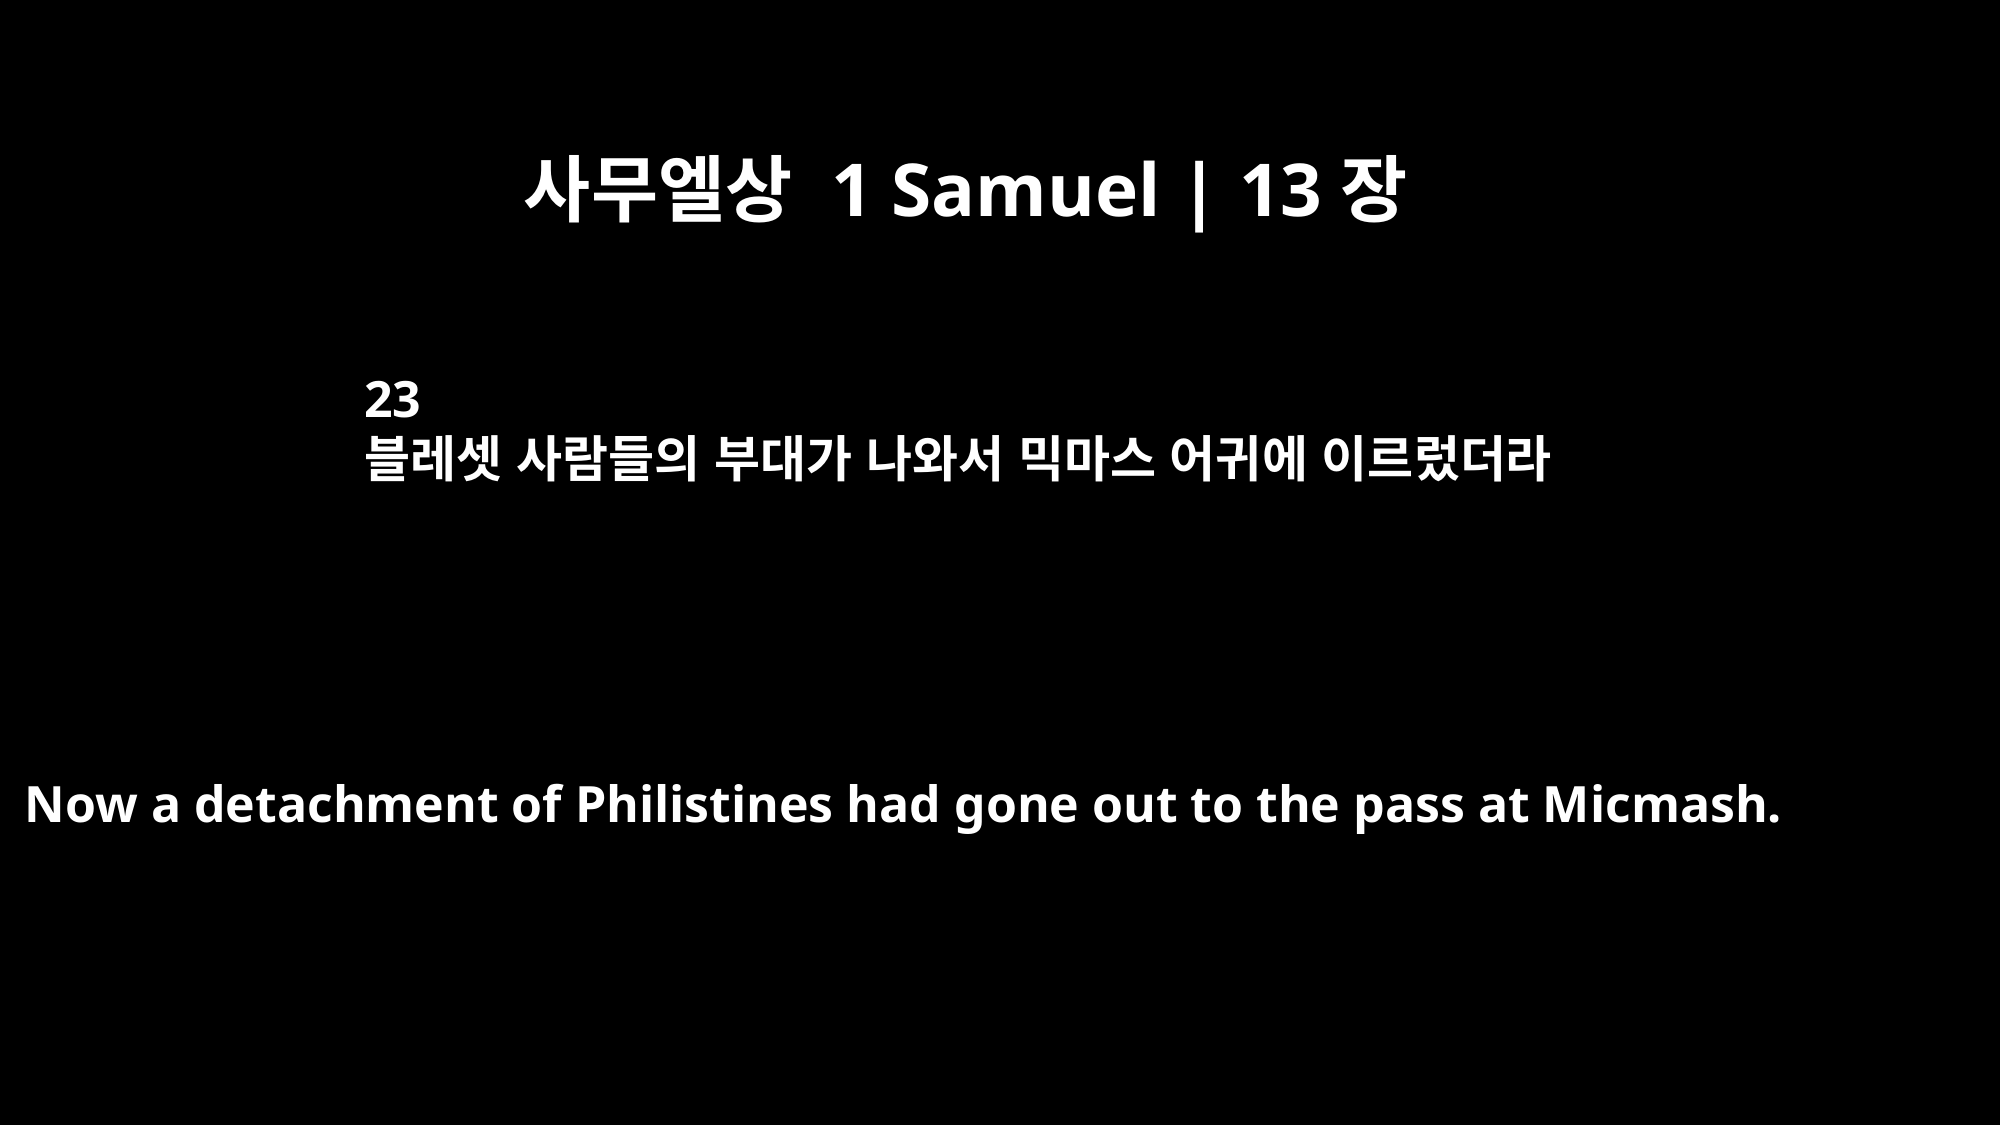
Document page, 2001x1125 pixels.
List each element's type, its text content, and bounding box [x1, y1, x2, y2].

text_box 사무엘상 1 Samuel | 13장 [509, 136, 1423, 239]
text_box 23 블레셋 사람들의 부대가 나와서 믹마스 어귀에 이르렀더라 [349, 359, 1568, 495]
text_box Now a detachment of Philistines had gone out to the pass at Micmash. [9, 764, 1798, 840]
